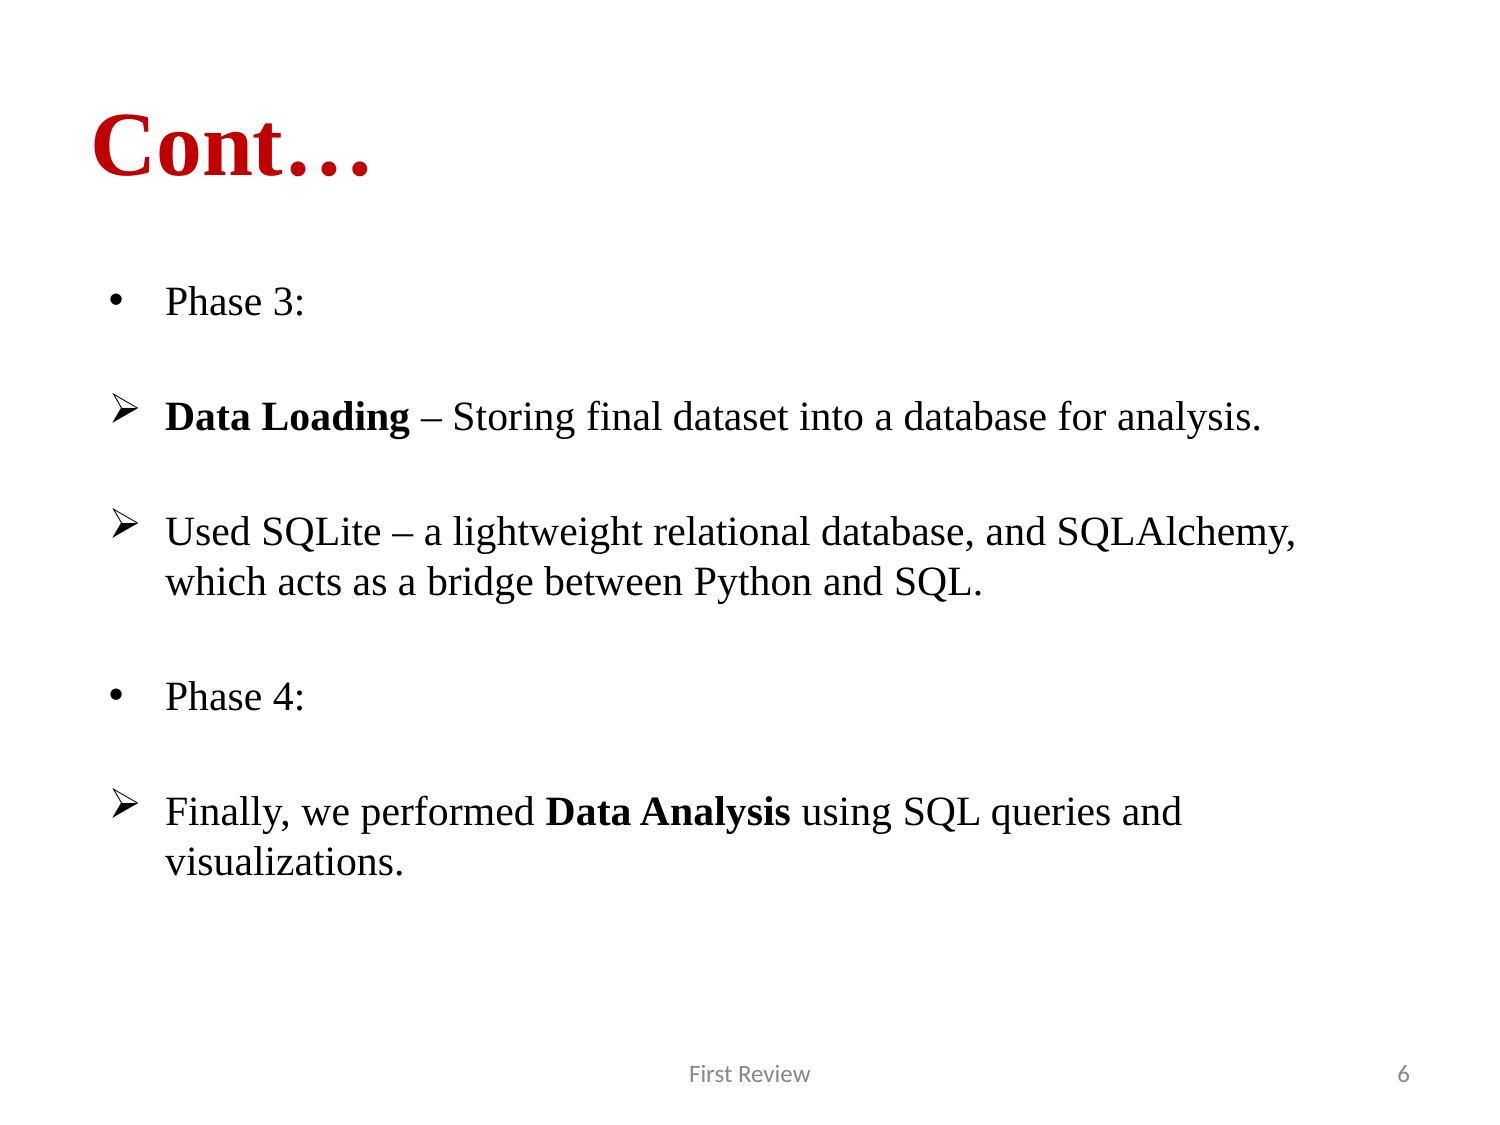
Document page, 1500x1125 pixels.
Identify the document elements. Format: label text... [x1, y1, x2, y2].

slide_number 6 [1074, 1042, 1425, 1103]
footer First Review [512, 1042, 988, 1103]
list Phase 3: Data Loading – Storing final dataset into a database for analysis. Used SQLite – a lightweight relational database, and SQLAlchemy, which acts as a bridge between Python and SQL. Phase 4: Finally, we performed Data Analysis using SQL queries and visualizations. [75, 266, 1425, 1009]
title Cont… [75, 45, 1425, 233]
